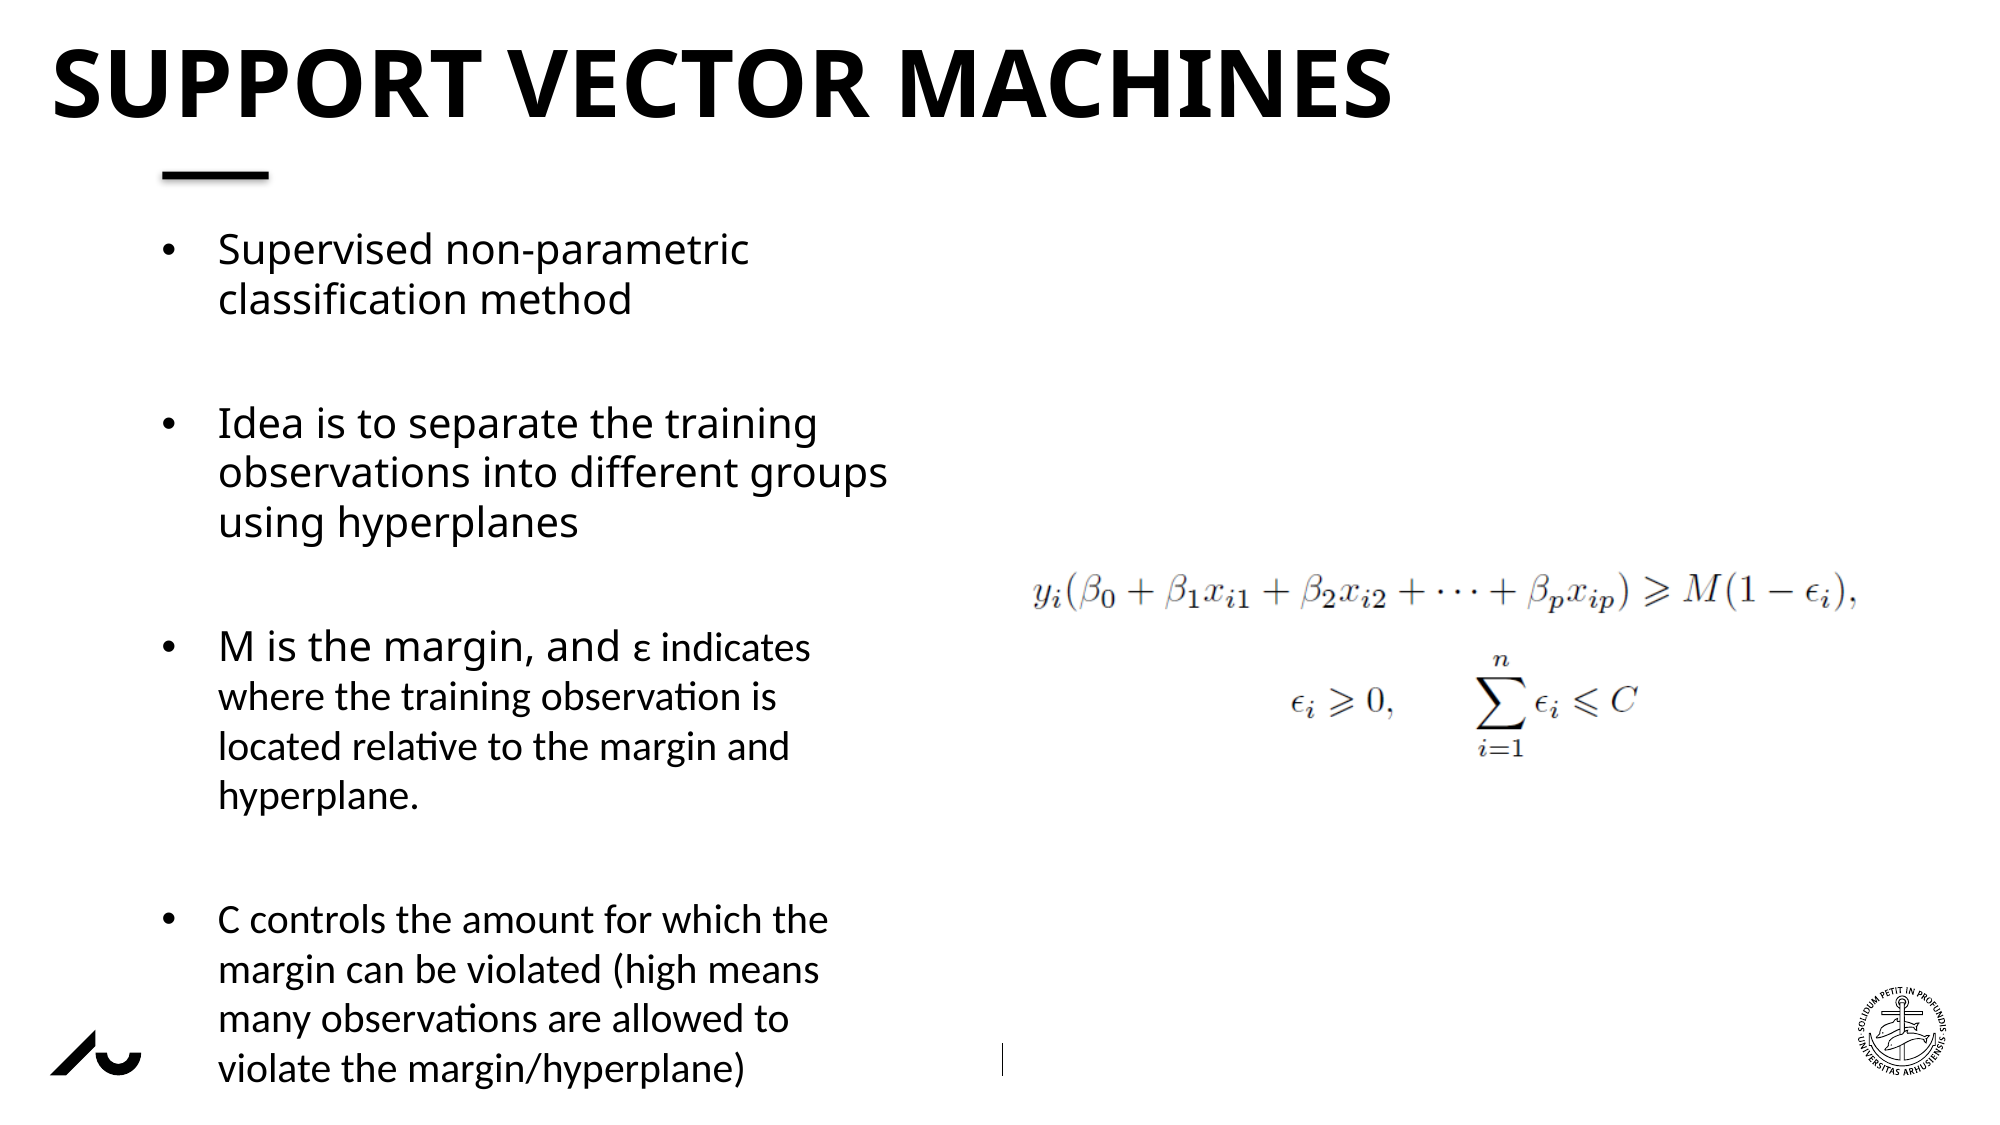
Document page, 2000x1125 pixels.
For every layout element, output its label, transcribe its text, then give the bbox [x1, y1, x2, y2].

list Supervised non-parametric classification method Idea is to separate the training observations into different groups using hyperplanes M is the margin, and ε indicates where the training observation is located relative to the margin and hyperplane. C controls the amount for which the margin can be violated (high means many observations are allowed to violate the margin/hyperplane) [161, 224, 901, 1048]
title Support vector machines [51, 37, 1948, 162]
picture [1002, 529, 1872, 775]
